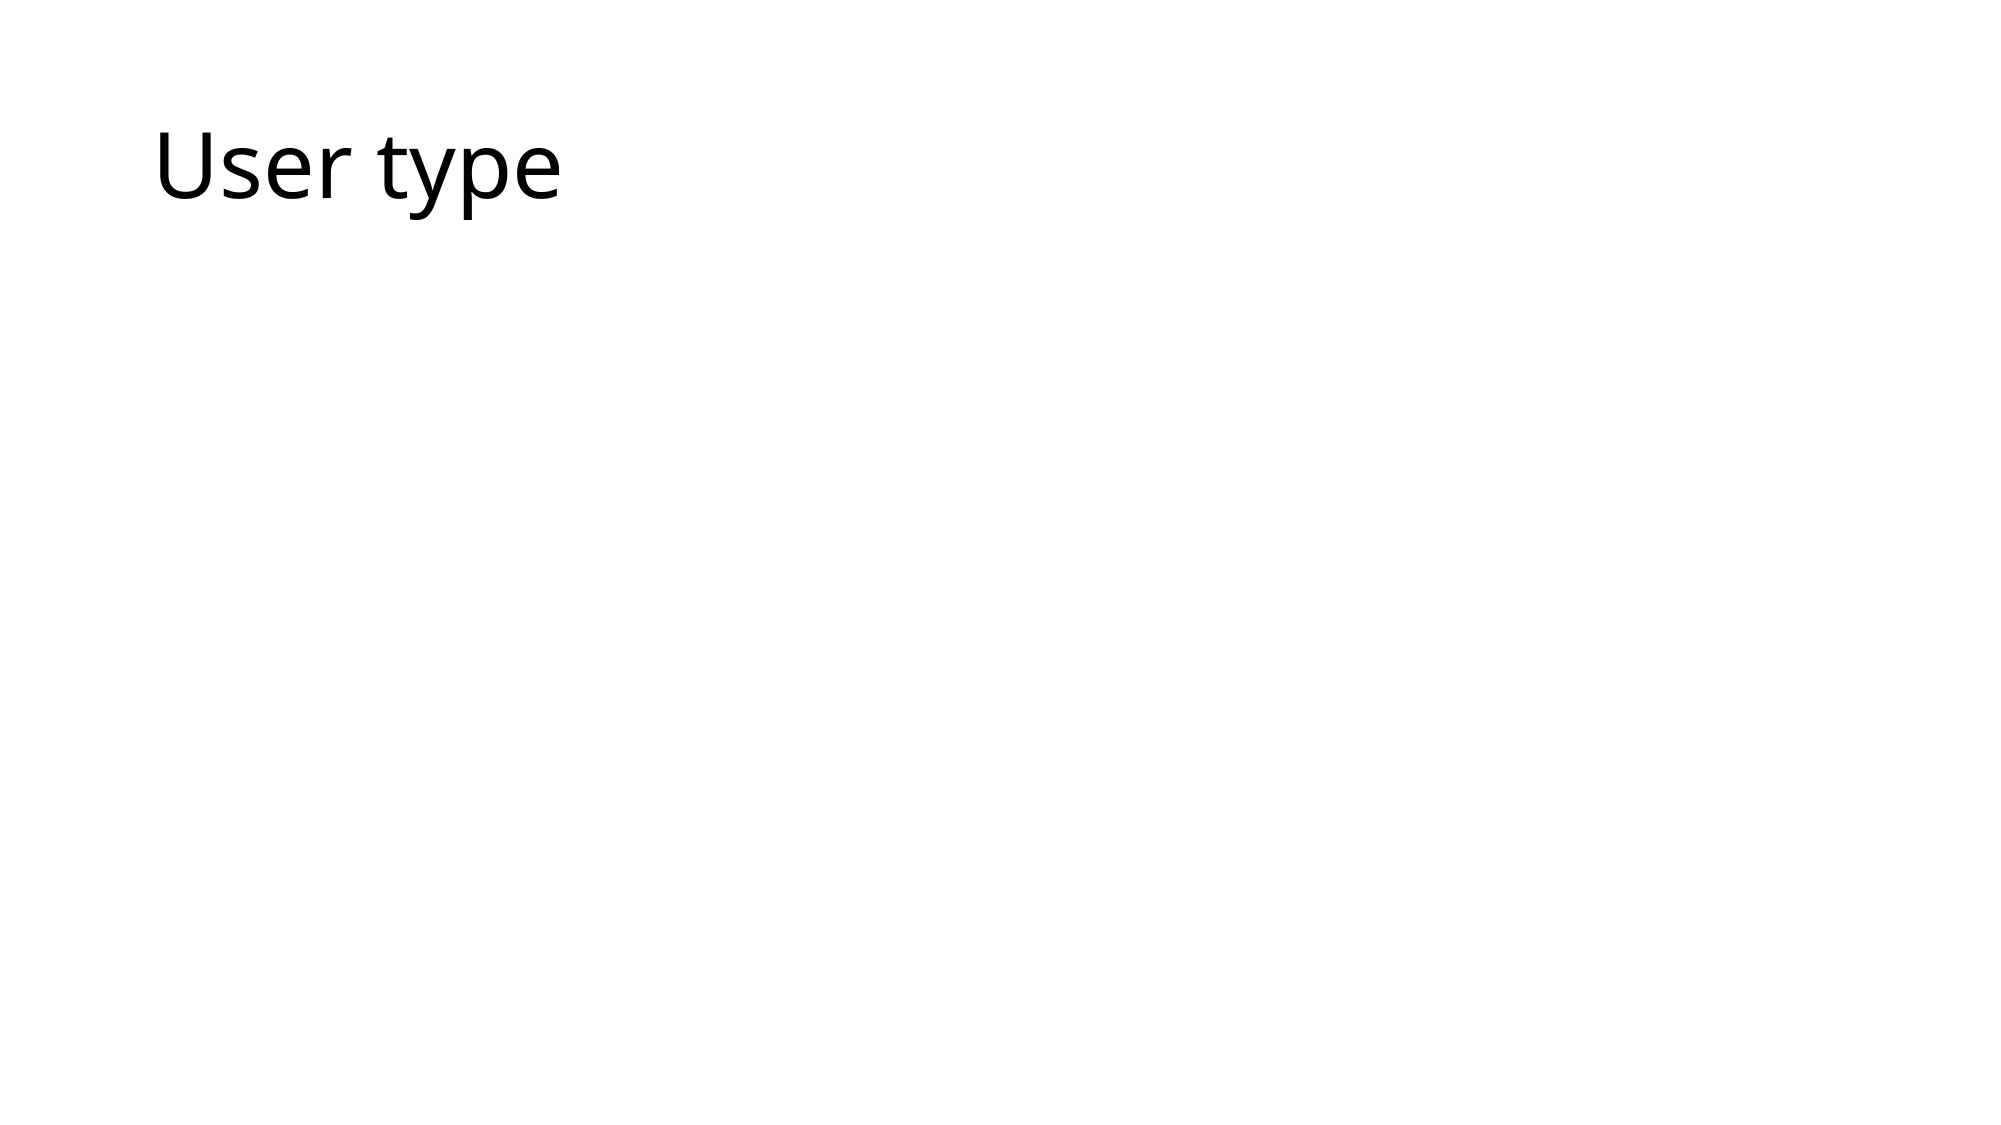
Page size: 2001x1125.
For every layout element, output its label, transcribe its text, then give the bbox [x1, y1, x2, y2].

title User type [137, 59, 1863, 278]
